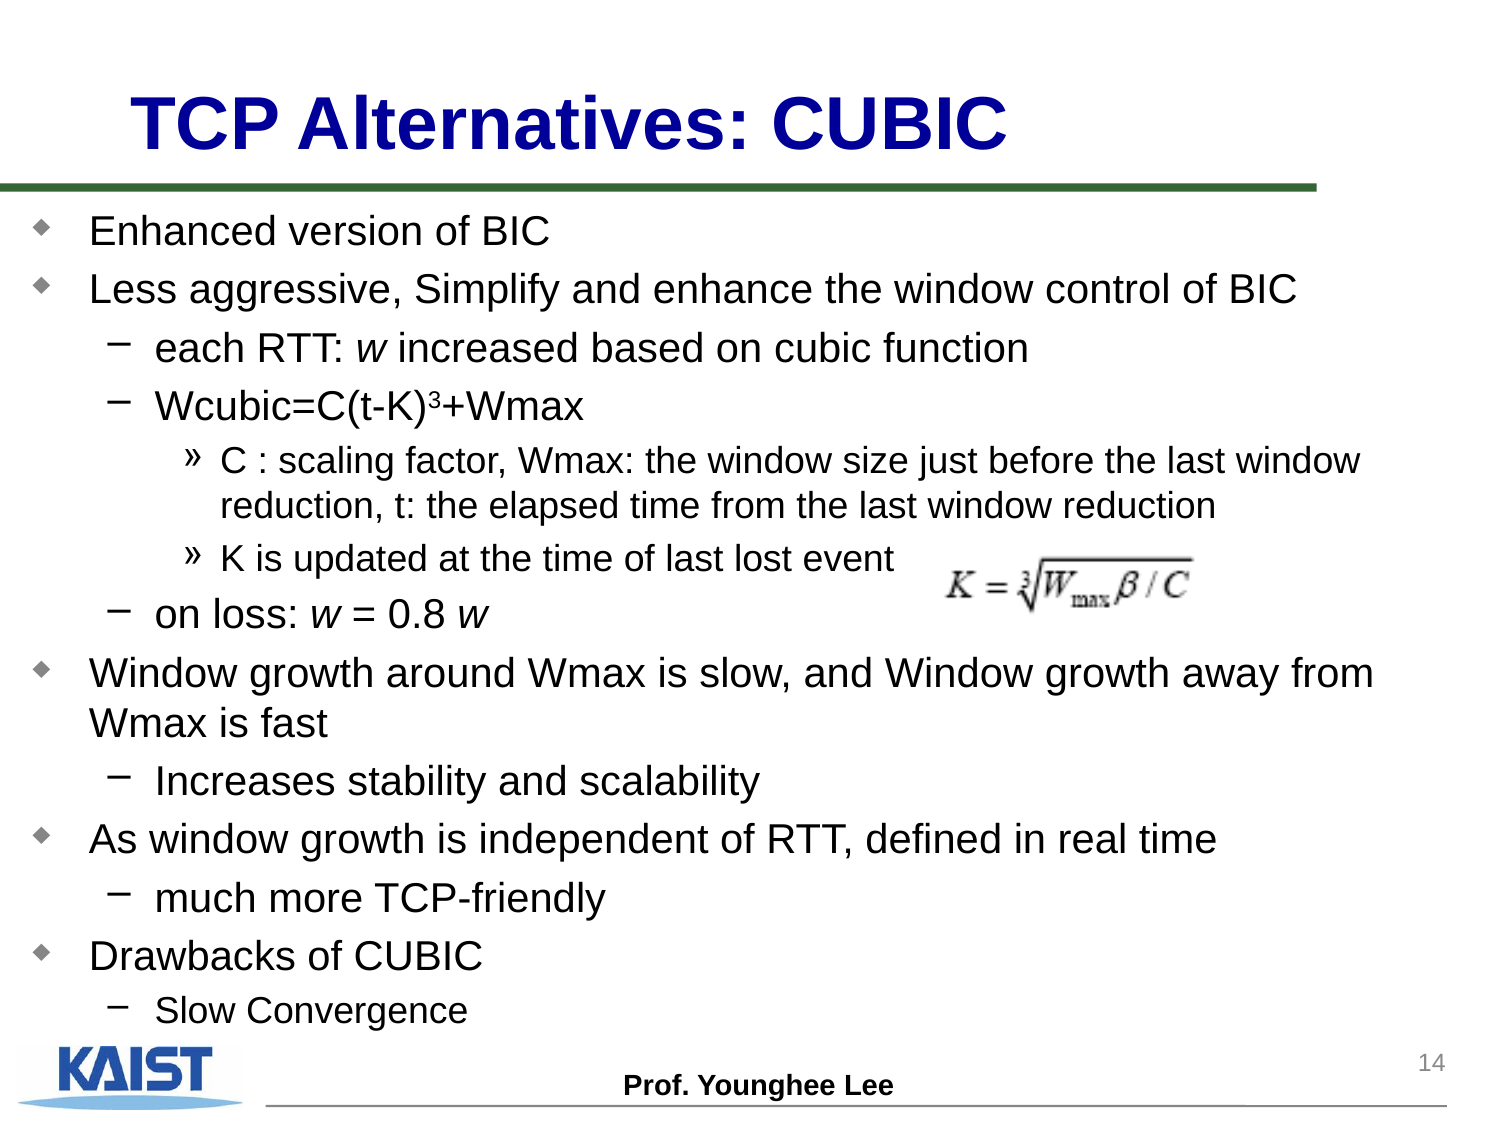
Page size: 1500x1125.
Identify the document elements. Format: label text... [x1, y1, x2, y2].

slide_number 14 [1148, 1023, 1461, 1099]
picture [938, 550, 1212, 630]
picture [17, 1046, 243, 1110]
title TCP Alternatives: CUBIC [115, 65, 1338, 172]
list Enhanced version of BIC Less aggressive, Simplify and enhance the window control of BIC each RTT: w increased based on cubic function Wcubic=C(t-K)3+Wmax C : scaling factor, Wmax: the window size just before the last window reduction, t: the elapsed time from the last window reduction K is updated at the time of last lost event on loss: w = 0.8 w Window growth around Wmax is slow, and Window growth away from Wmax is fast Increases stability and scalability As window growth is independent of RTT, defined in real time much more TCP-friendly Drawbacks of CUBIC Slow Convergence [17, 196, 1459, 941]
